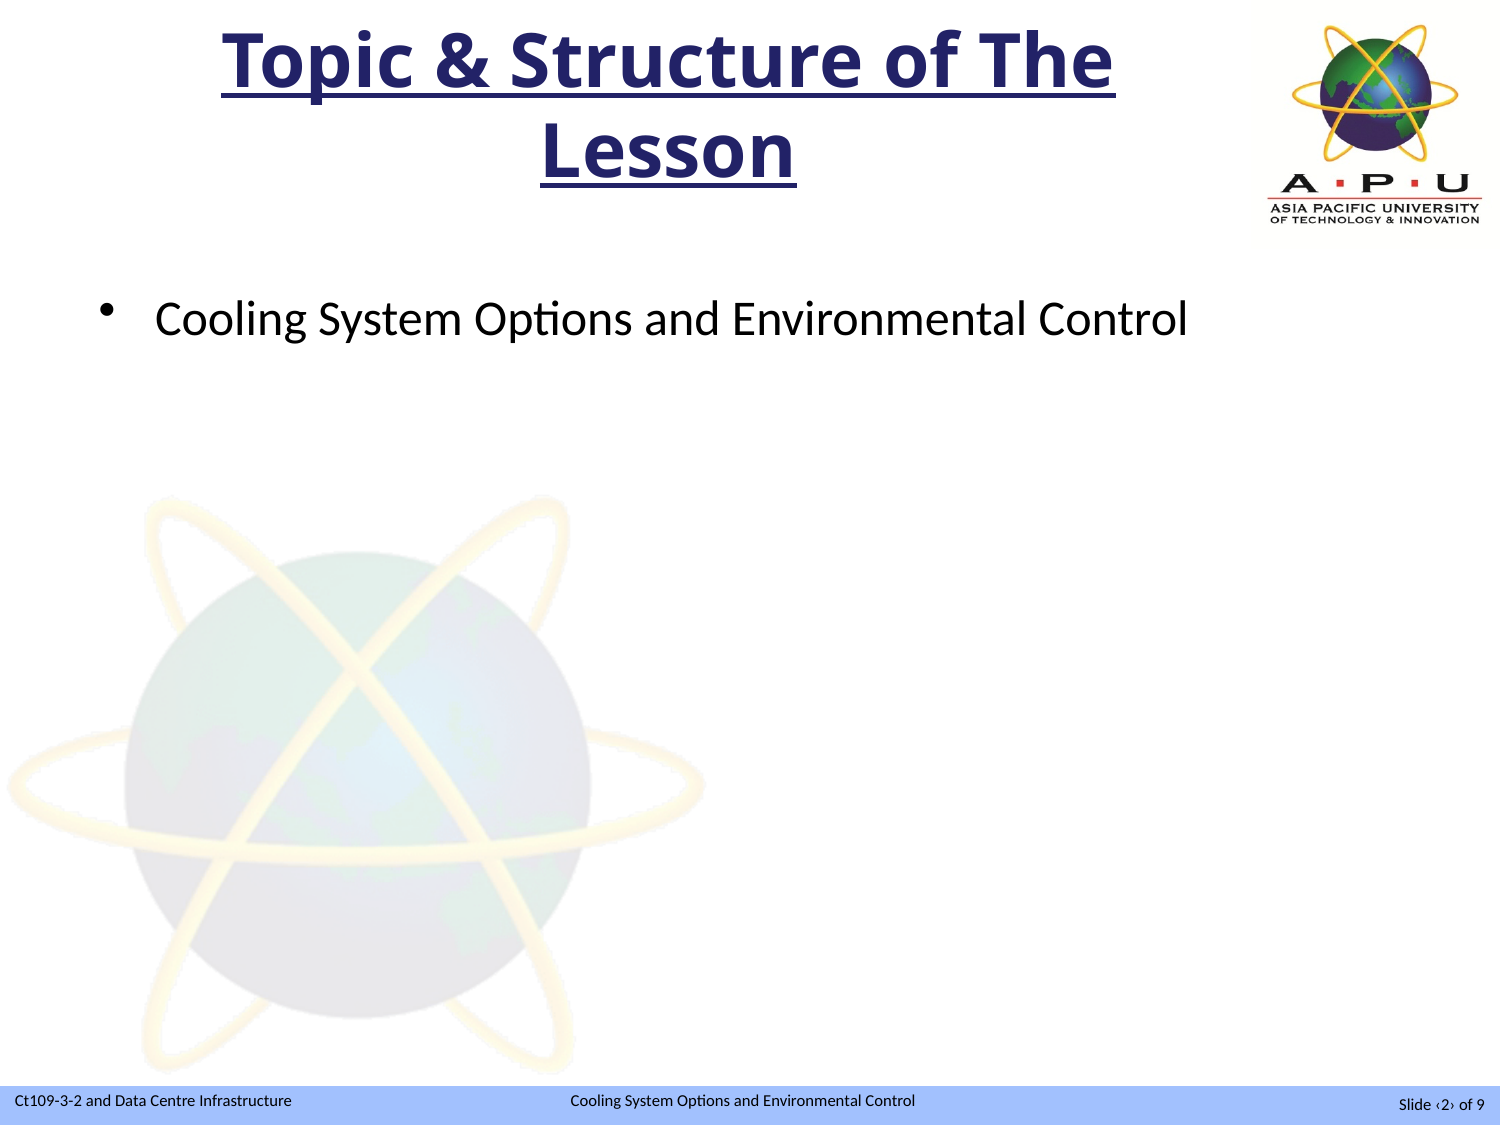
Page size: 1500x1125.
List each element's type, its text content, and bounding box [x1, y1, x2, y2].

picture [1251, 0, 1500, 249]
footer Slide ‹2› of 9 [1024, 1086, 1500, 1125]
title Topic & Structure of The Lesson [96, 0, 1241, 204]
list Cooling System Options and Environmental Control [83, 278, 1434, 1021]
